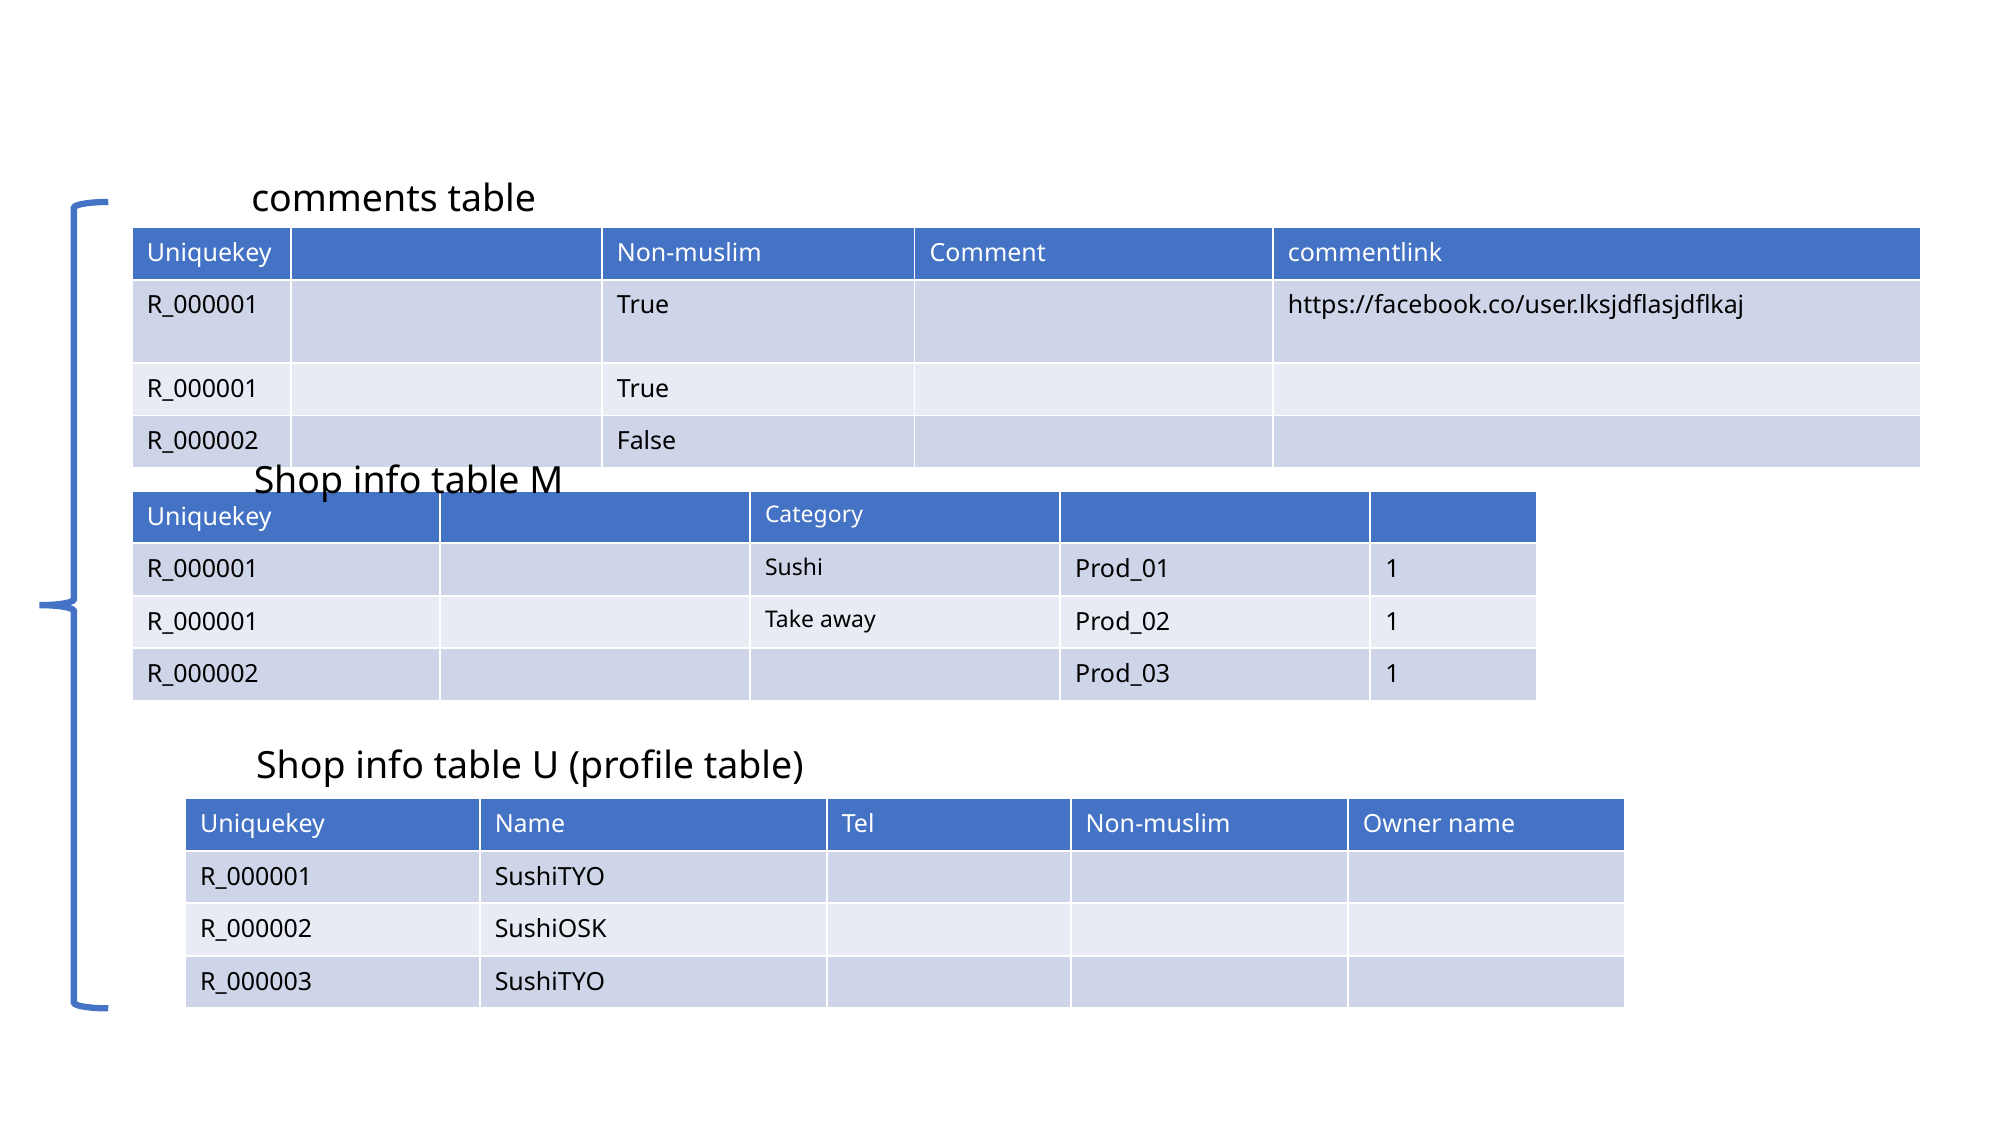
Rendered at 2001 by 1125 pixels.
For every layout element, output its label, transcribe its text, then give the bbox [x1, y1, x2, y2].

table_header Owner name [1349, 799, 1624, 850]
table_cell [751, 649, 1059, 700]
table_cell R_000002 [133, 416, 290, 467]
text_box comments table [236, 166, 551, 227]
table_cell [1072, 957, 1347, 1007]
table_cell https://facebook.co/user.lksjdflasjdflkaj [1274, 281, 1920, 362]
table_cell Sushi [751, 544, 1059, 595]
table_cell [915, 281, 1272, 362]
table_cell [1349, 852, 1624, 902]
table_cell SushiTYO [481, 957, 826, 1007]
table_cell R_000001 [133, 364, 290, 415]
table_cell [1072, 904, 1347, 955]
table_cell Prod_01 [1061, 544, 1369, 595]
table_cell Take away [751, 597, 1059, 647]
text_box [39, 201, 109, 1009]
table_header Uniquekey [133, 492, 439, 542]
table_cell [441, 544, 749, 595]
table_header Non-muslim [1072, 799, 1347, 850]
table_header Category [751, 492, 1059, 542]
table_cell [1349, 904, 1624, 955]
table_cell Prod_03 [1061, 649, 1369, 700]
table_cell R_000002 [133, 649, 439, 700]
table_cell R_000001 [133, 281, 290, 362]
table_cell [1274, 364, 1920, 415]
table_header Uniquekey [186, 799, 479, 850]
table_cell 1 [1371, 649, 1536, 700]
table_cell [828, 904, 1070, 955]
table_header [441, 492, 749, 542]
table_header Name [481, 799, 826, 850]
table_cell R_000003 [186, 957, 479, 1007]
table_cell [1072, 852, 1347, 902]
table_cell SushiTYO [481, 852, 826, 902]
table_cell 1 [1371, 544, 1536, 595]
table_header Tel [828, 799, 1070, 850]
table_cell [292, 416, 601, 467]
table_cell [441, 649, 749, 700]
table_header Uniquekey [133, 228, 290, 279]
table_header [1371, 492, 1536, 542]
table_cell [441, 597, 749, 647]
table_cell [828, 957, 1070, 1007]
table_cell False [603, 416, 914, 467]
table_cell [1349, 957, 1624, 1007]
table_cell [915, 416, 1272, 467]
table_header Non-muslim [603, 228, 914, 279]
table_cell [292, 281, 601, 362]
table_cell True [603, 364, 914, 415]
table_cell SushiOSK [481, 904, 826, 955]
table_cell [915, 364, 1272, 415]
text_box Shop info table U (profile table) [241, 733, 820, 794]
table_cell R_000001 [133, 597, 439, 647]
text_box Shop info table M [238, 448, 579, 509]
table_cell [292, 364, 601, 415]
table_cell [828, 852, 1070, 902]
table_header [1061, 492, 1369, 542]
table_cell R_000001 [186, 852, 479, 902]
table_cell R_000001 [133, 544, 439, 595]
table_cell R_000002 [186, 904, 479, 955]
table_cell [1274, 416, 1920, 467]
table_cell True [603, 281, 914, 362]
table_cell 1 [1371, 597, 1536, 647]
table_header Comment [915, 228, 1272, 279]
table_cell Prod_02 [1061, 597, 1369, 647]
table_header [292, 228, 601, 279]
table_header commentlink [1274, 228, 1920, 279]
